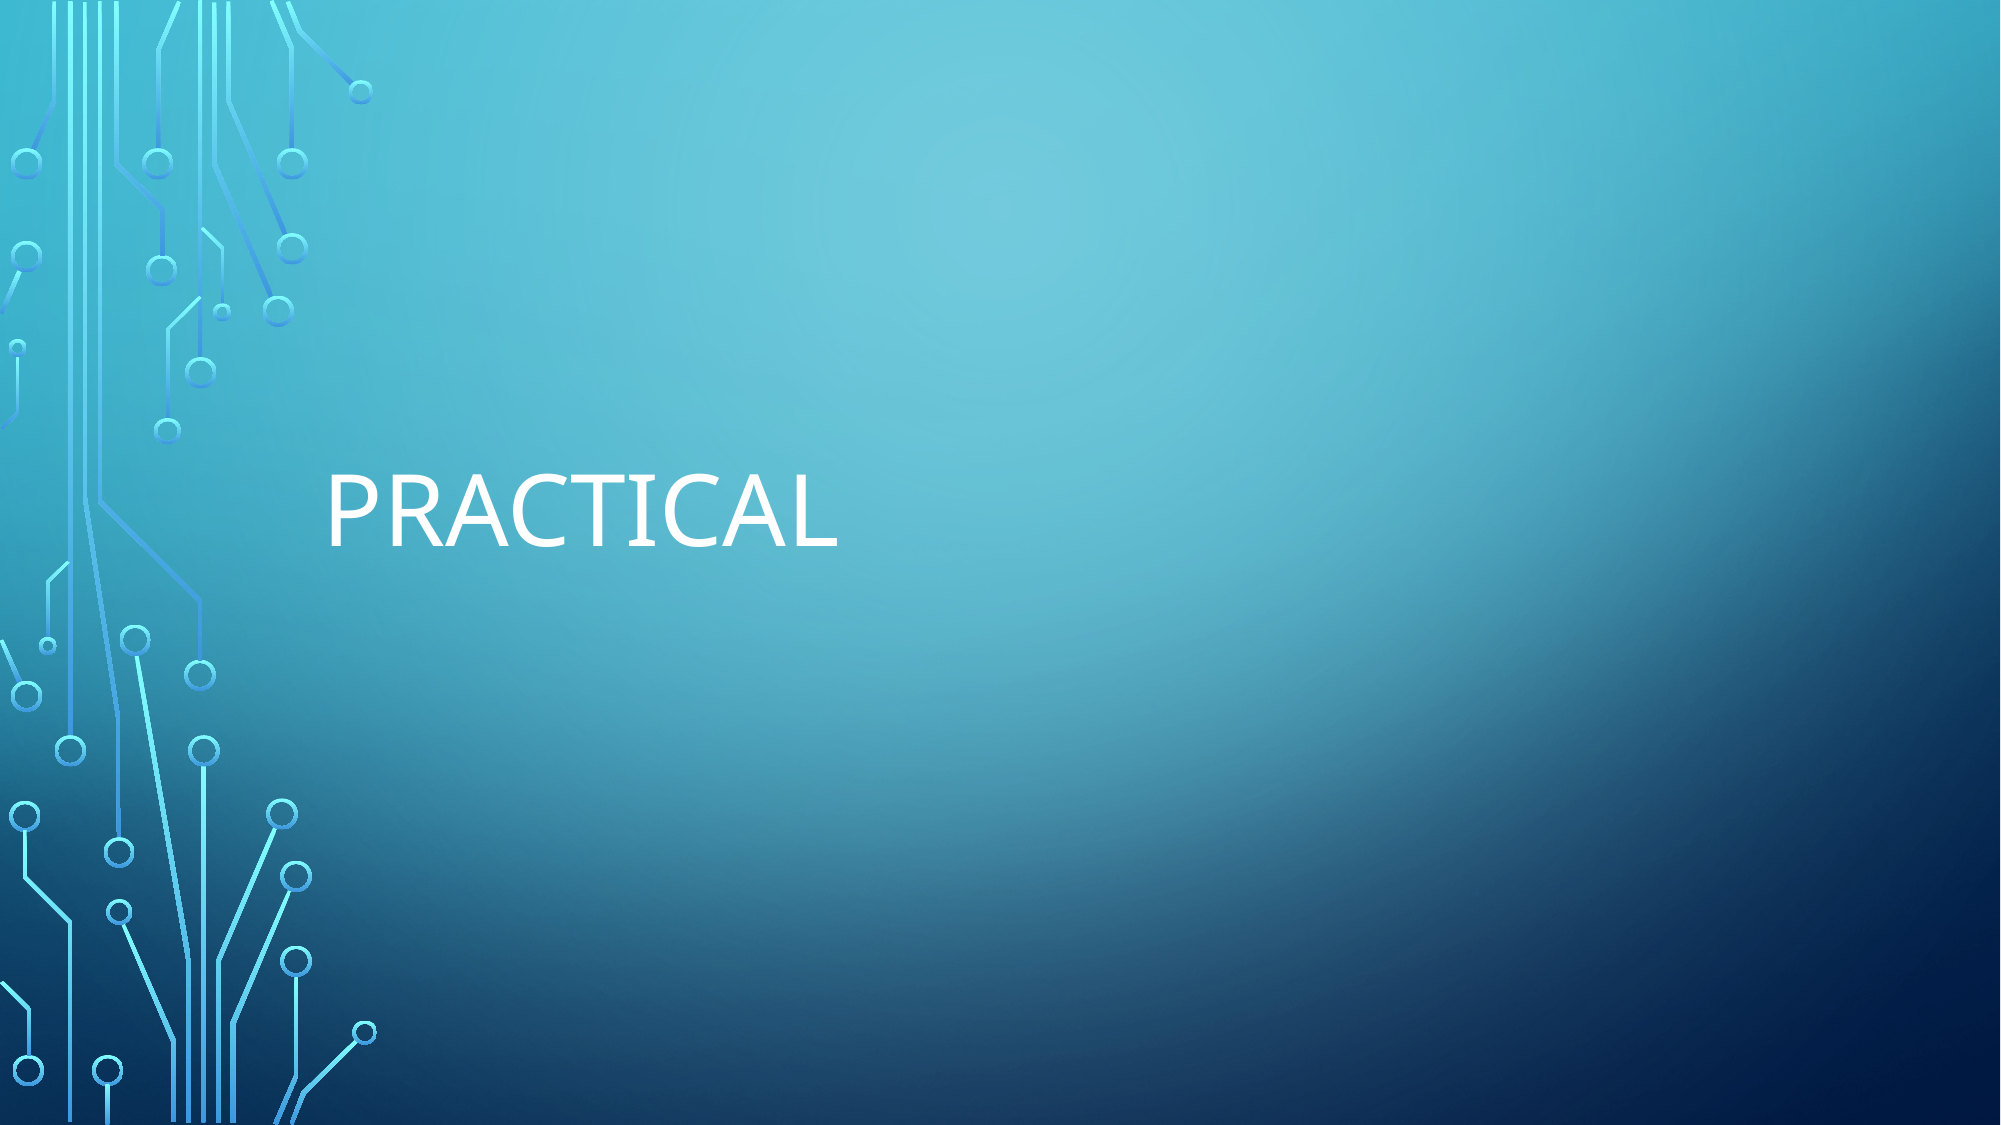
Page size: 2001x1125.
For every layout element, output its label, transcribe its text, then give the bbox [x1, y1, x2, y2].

title Practical [307, 184, 1750, 576]
